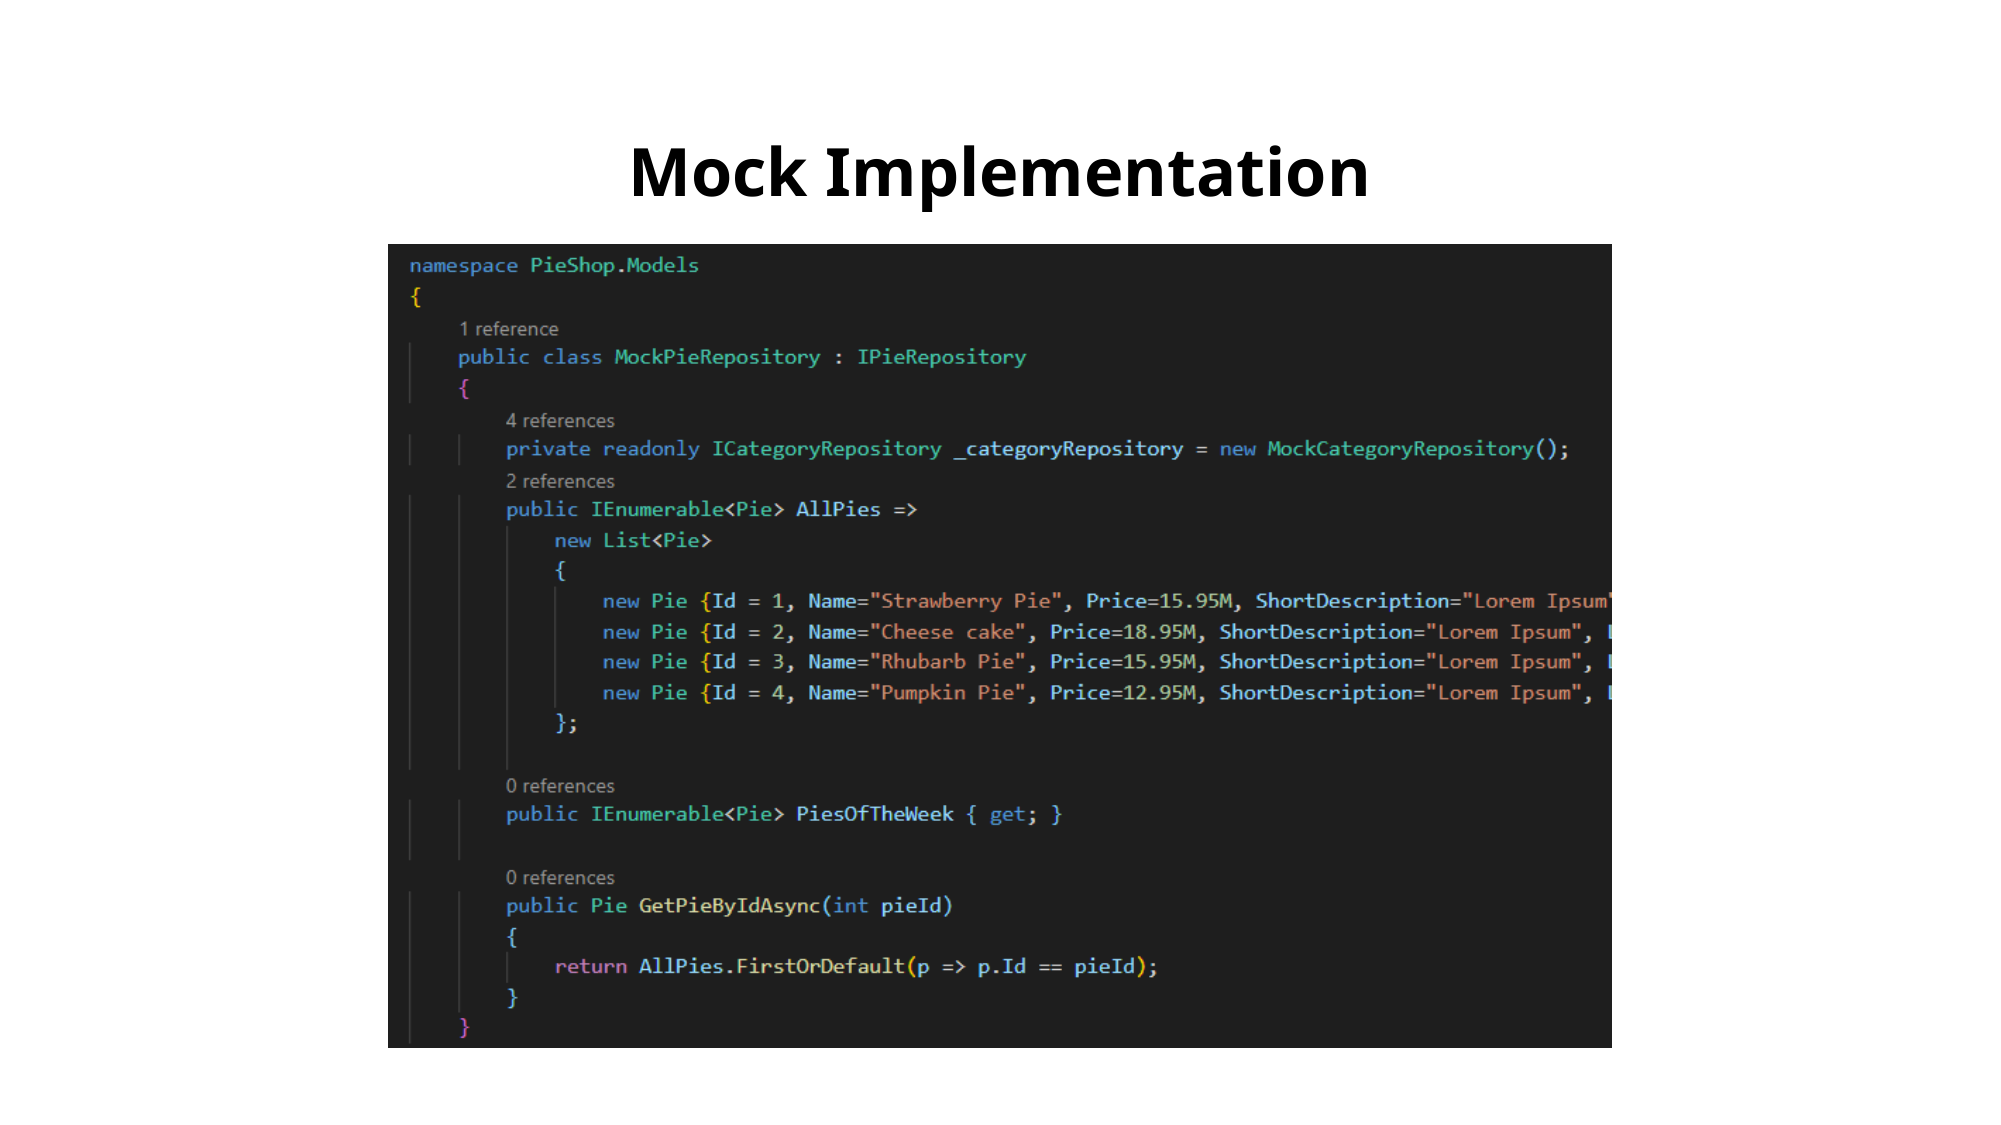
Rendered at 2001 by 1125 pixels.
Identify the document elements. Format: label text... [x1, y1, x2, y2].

picture [388, 243, 1612, 1048]
text_box Mock Implementation [0, 122, 2000, 217]
